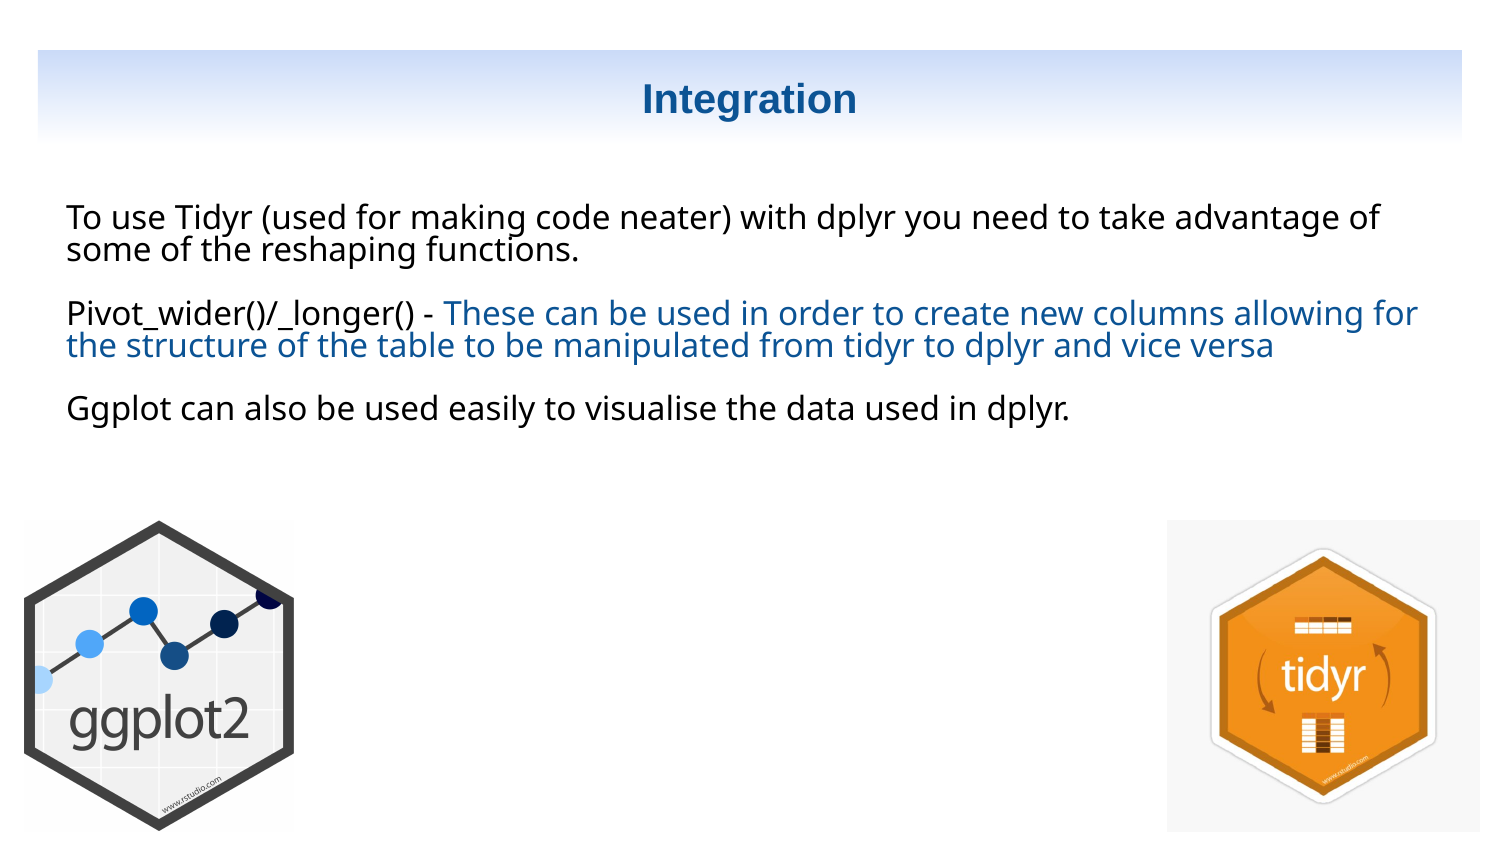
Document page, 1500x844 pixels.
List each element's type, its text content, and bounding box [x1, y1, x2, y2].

text_box Integration [37, 50, 1462, 145]
picture [1167, 520, 1480, 832]
list To use Tidyr (used for making code neater) with dplyr you need to take advantage of some of the reshaping functions. Pivot_wider()/_longer() - These can be used in order to create new columns allowing for the structure of the table to be manipulated from tidyr to dplyr and vice versa Ggplot can also be used easily to visualise the data used in dplyr. [51, 189, 1449, 750]
picture [24, 520, 294, 832]
